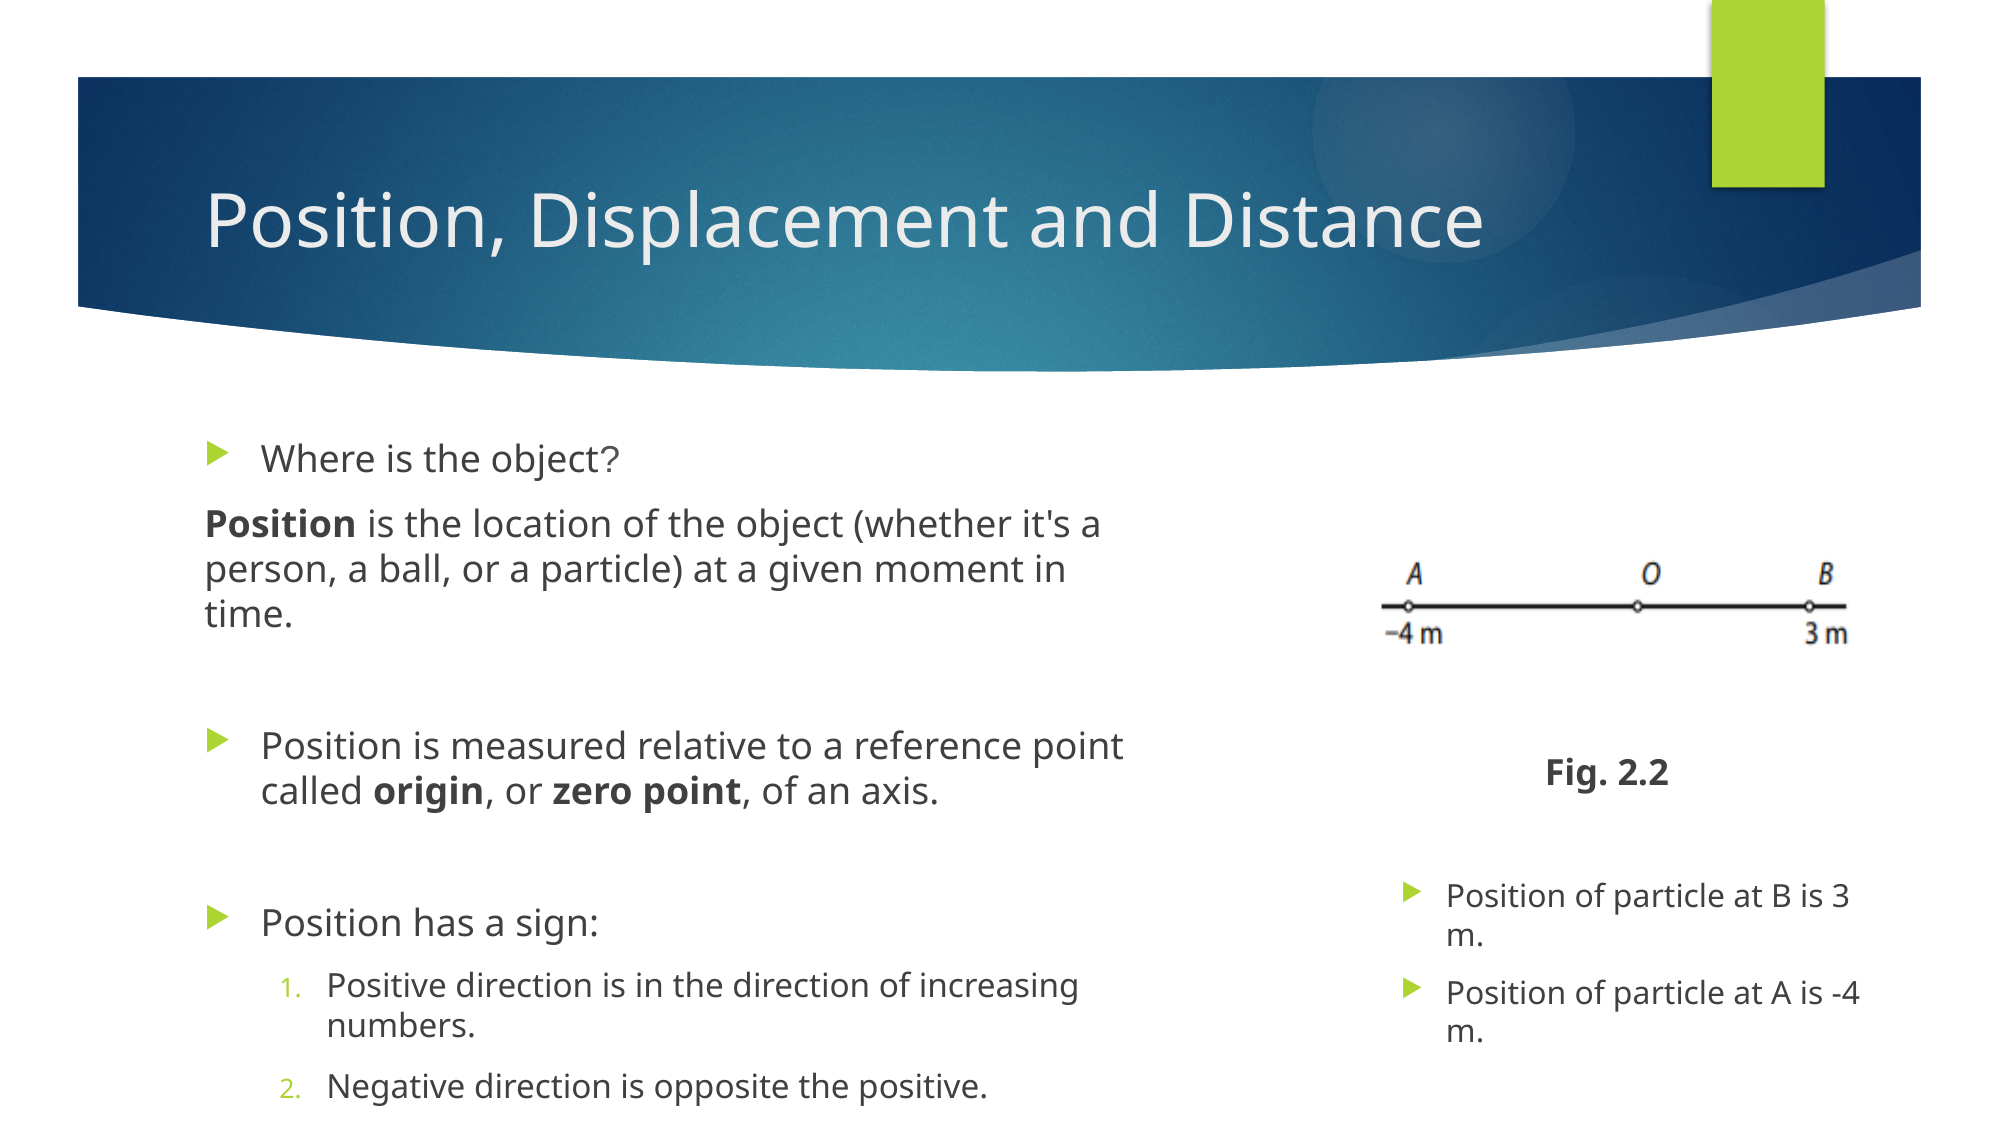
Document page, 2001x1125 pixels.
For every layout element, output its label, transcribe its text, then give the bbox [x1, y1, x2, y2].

list Fig. 2.2 Position of particle at B is 3 m. Position of particle at A is -4 m. [1313, 427, 1910, 1063]
list Where is the object? Position is the location of the object (whether it's a person, a ball, or a particle) at a given moment in time. Position is measured relative to a reference point called origin, or zero point, of an axis. Position has a sign: Positive direction is in the direction of increasing numbers. Negative direction is opposite the positive. [189, 427, 1164, 1118]
picture [1329, 517, 1894, 698]
title Position, Displacement and Distance [189, 159, 1627, 276]
